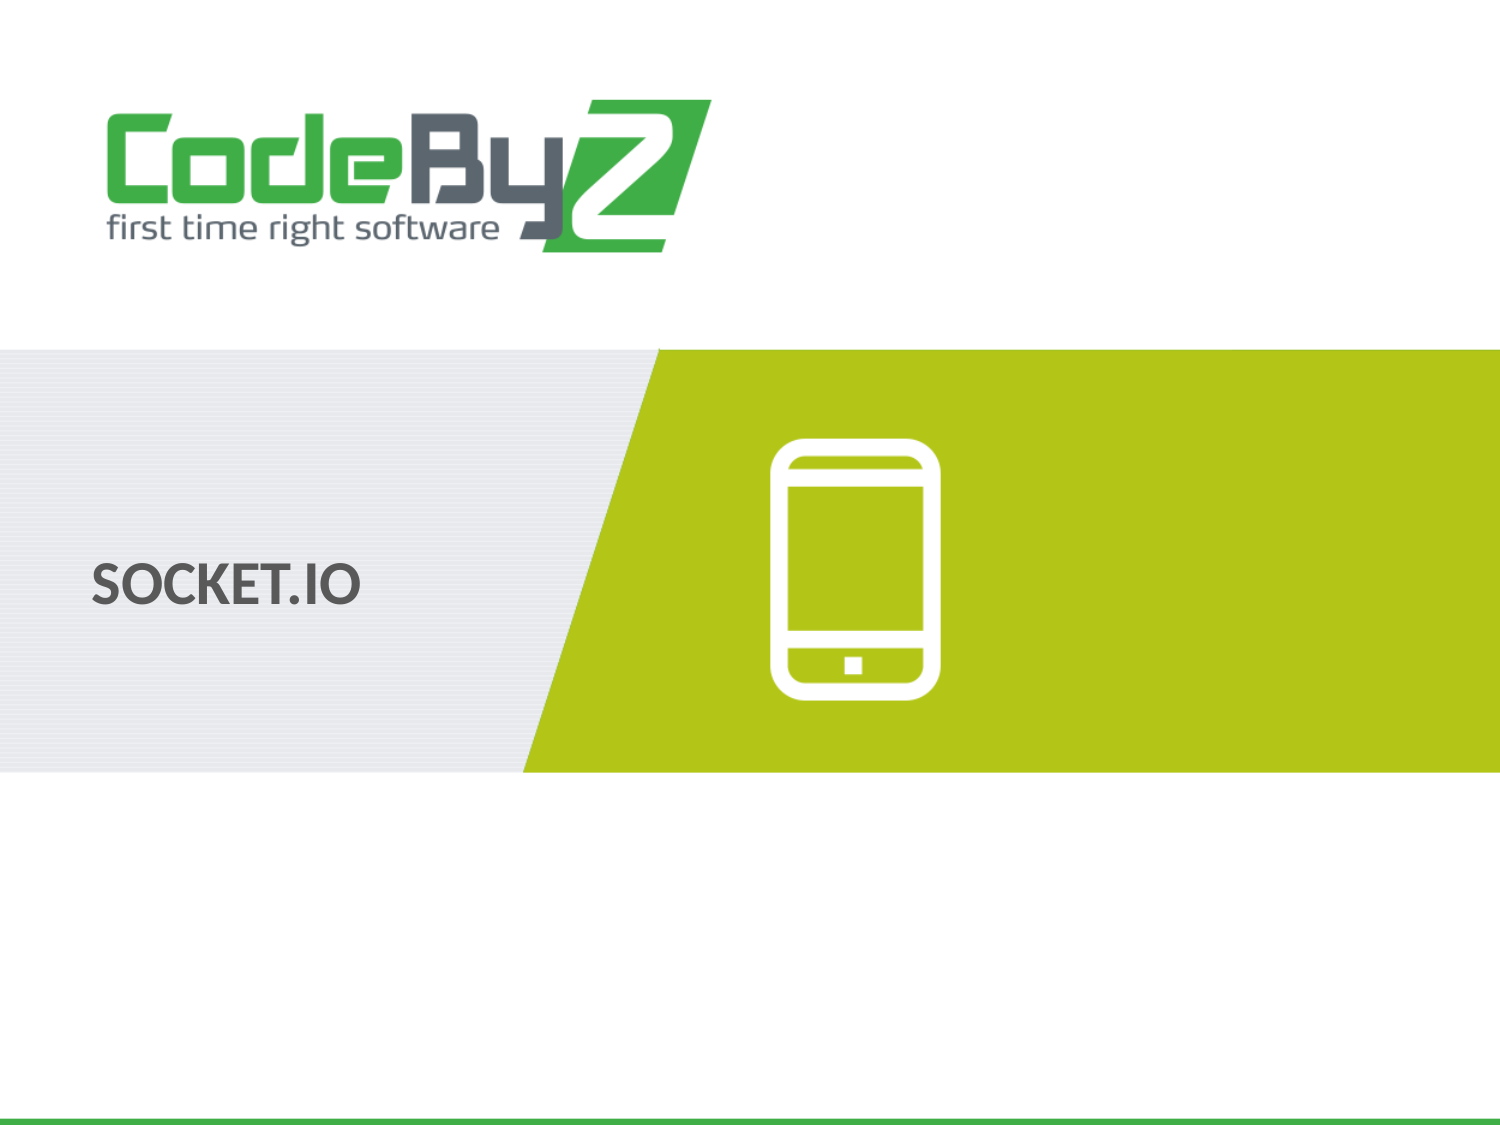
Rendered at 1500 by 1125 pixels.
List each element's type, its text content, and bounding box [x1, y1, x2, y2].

title Socket.io [76, 468, 538, 692]
picture [0, 0, 1500, 1125]
